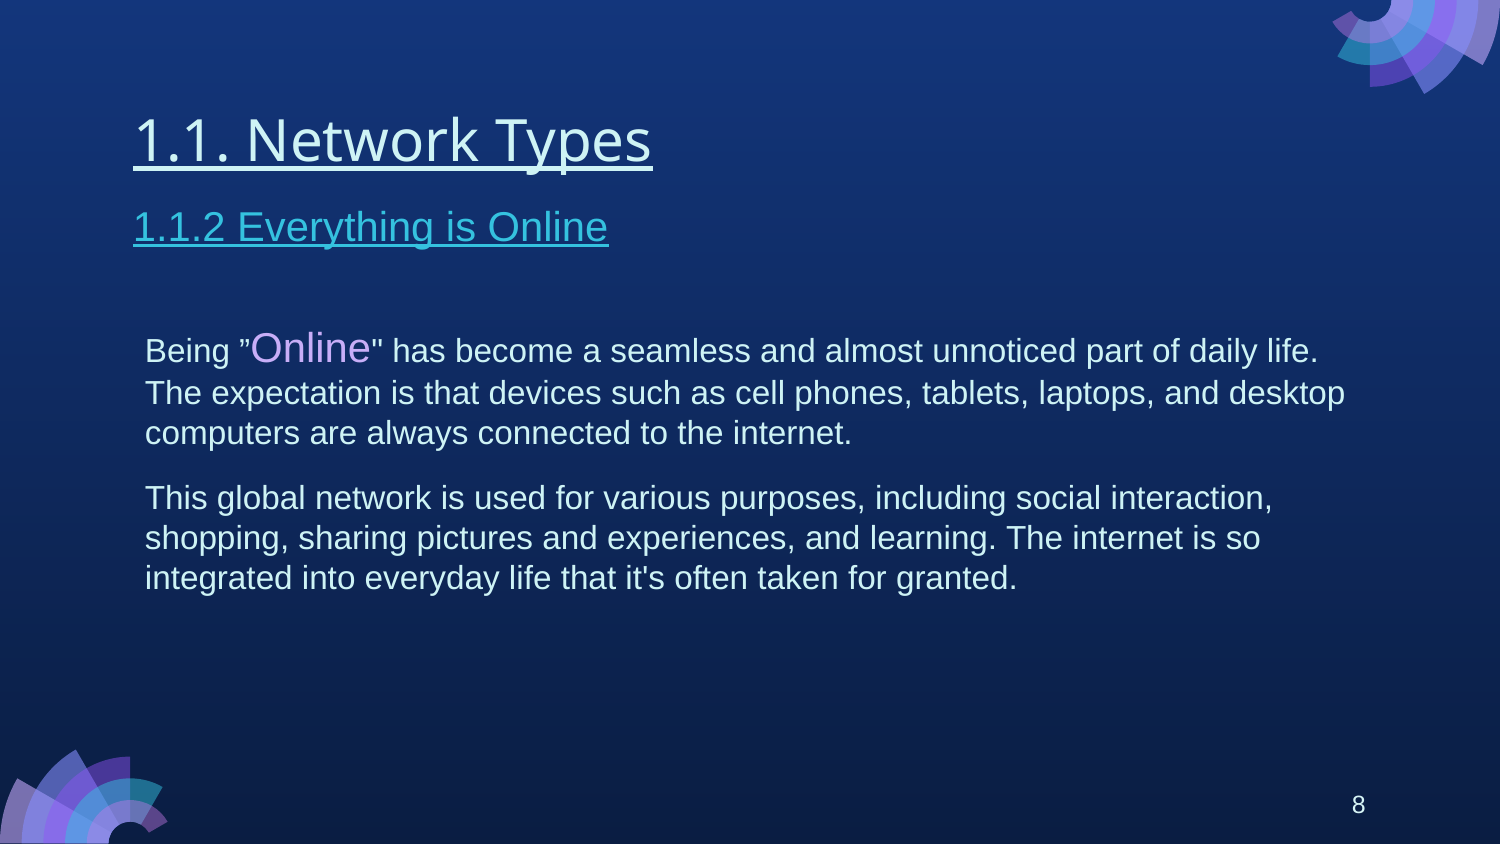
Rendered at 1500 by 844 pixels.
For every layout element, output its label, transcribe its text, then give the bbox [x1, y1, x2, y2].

footer 8 [874, 780, 1381, 826]
text_box 1.1.2 Everything is Online [118, 192, 1238, 258]
title 1.1. Network Types [118, 88, 1382, 183]
text_box Being ”Online" has become a seamless and almost unnoticed part of daily life. The expectation is that devices such as cell phones, tablets, laptops, and desktop computers are always connected to the internet. This global network is used for various purposes, including social interaction, shopping, sharing pictures and experiences, and learning. The internet is so integrated into everyday life that it's often taken for granted. [130, 313, 1382, 604]
